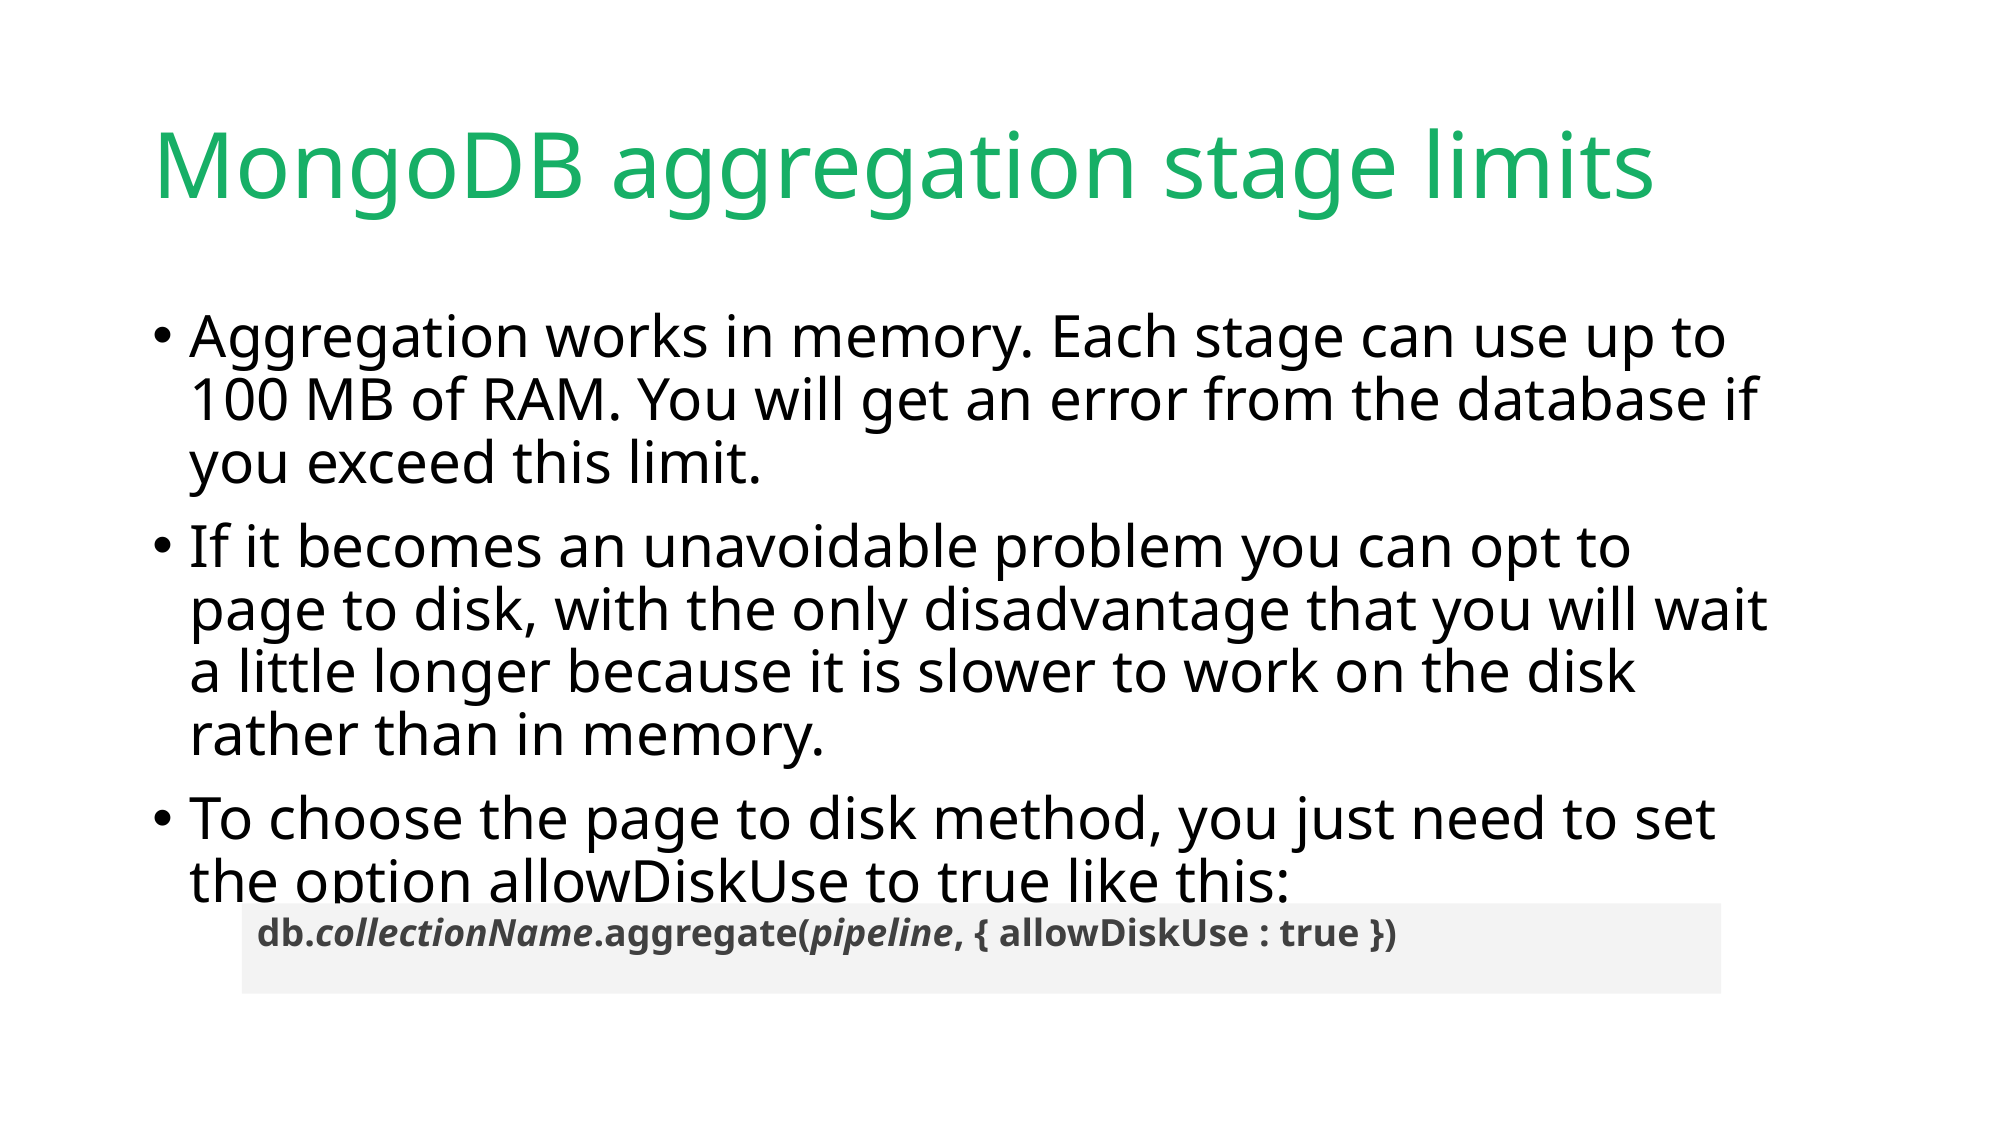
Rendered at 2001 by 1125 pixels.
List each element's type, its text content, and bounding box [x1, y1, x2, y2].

title MongoDB aggregation stage limits [137, 59, 1863, 278]
text_box db.collectionName.aggregate(pipeline, { allowDiskUse : true }) [241, 903, 1722, 994]
list Aggregation works in memory. Each stage can use up to 100 MB of RAM. You will get an error from the database if you exceed this limit. If it becomes an unavoidable problem you can opt to page to disk, with the only disadvantage that you will wait a little longer because it is slower to work on the disk rather than in memory. To choose the page to disk method, you just need to set the option allowDiskUse to true like this: [137, 299, 1794, 1014]
